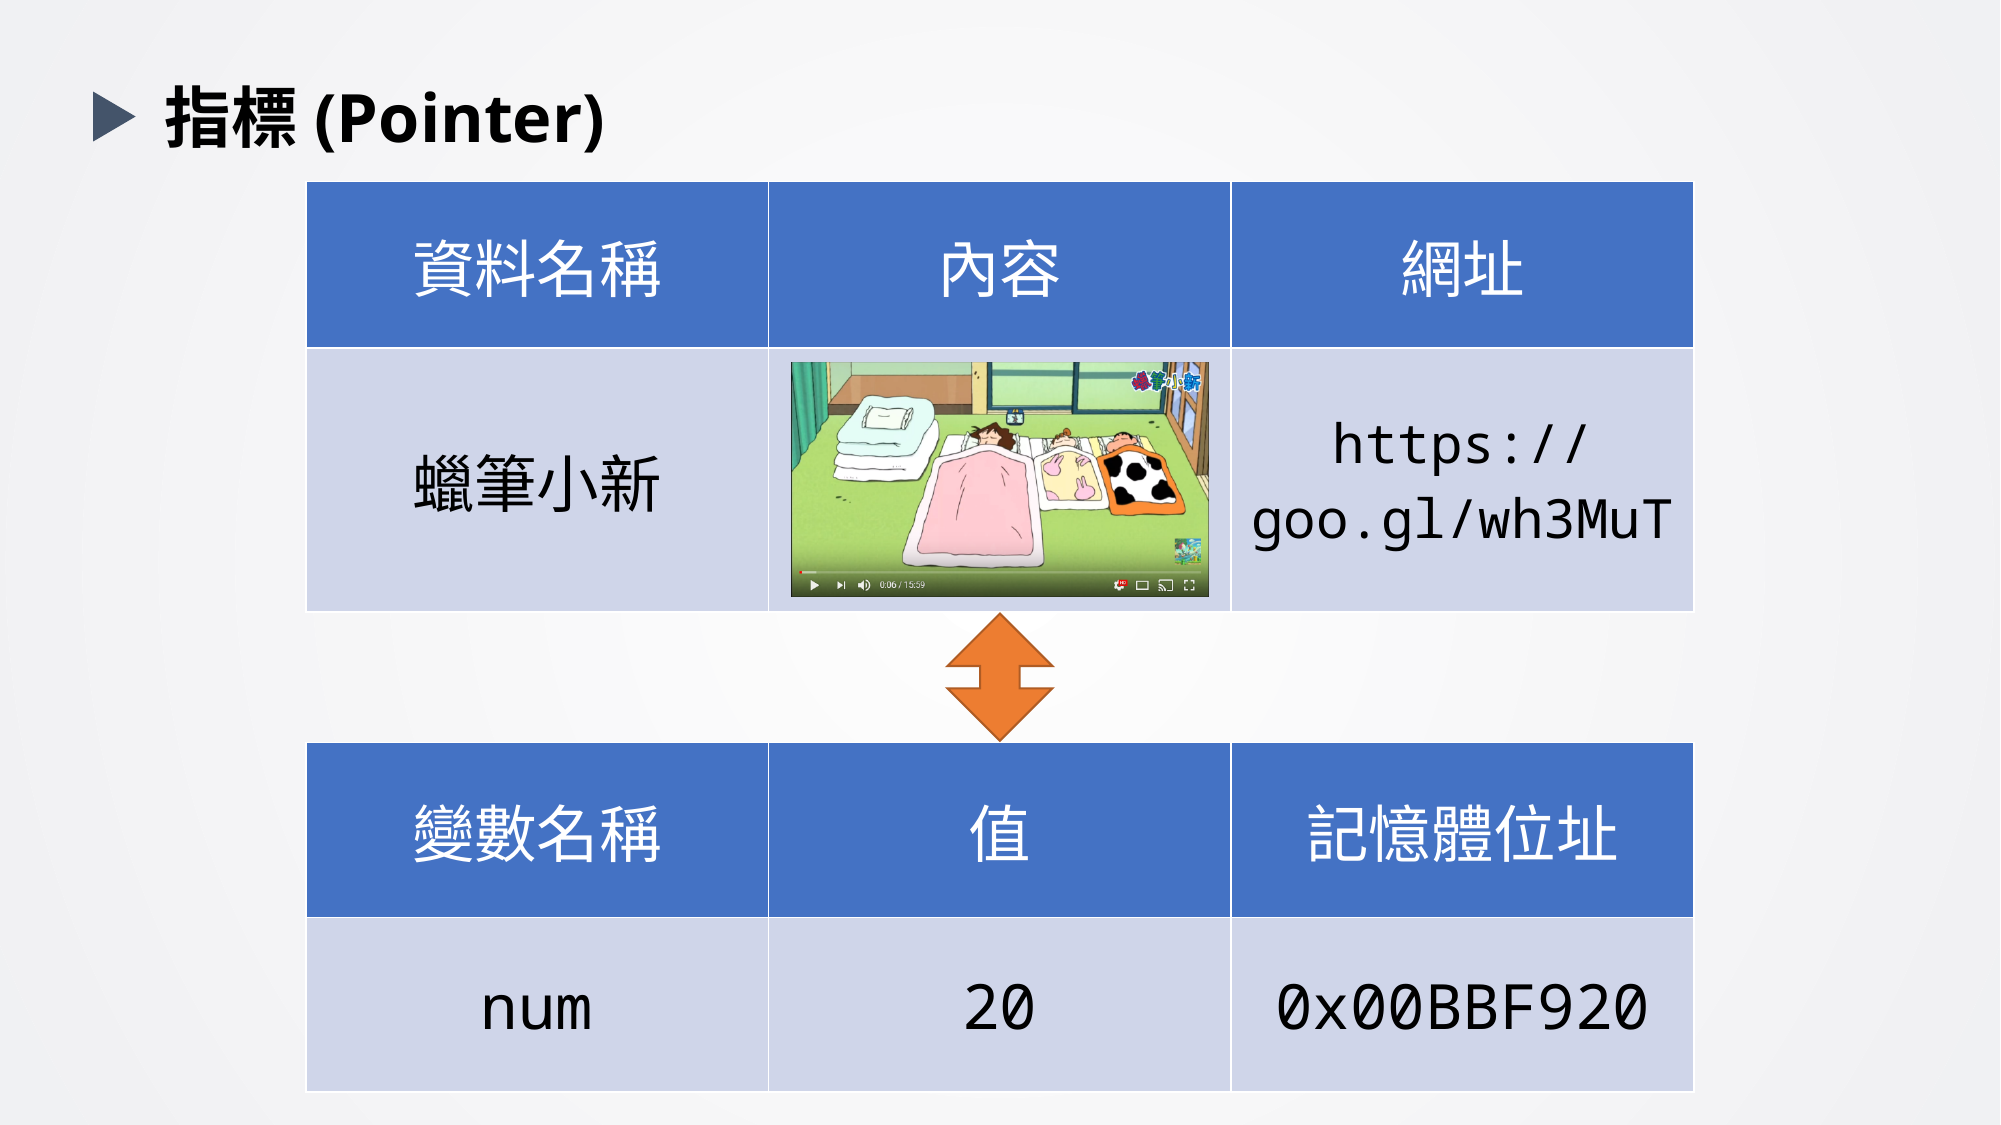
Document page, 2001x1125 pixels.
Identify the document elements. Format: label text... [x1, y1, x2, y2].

table_cell [769, 349, 1230, 611]
table_cell num [307, 918, 768, 1091]
table_header 資料名稱 [307, 182, 768, 347]
picture [790, 362, 1209, 597]
table_header 值 [769, 743, 1230, 917]
table_cell 0x00BBF920 [1232, 918, 1693, 1091]
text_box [93, 68, 1983, 165]
table_cell https://goo.gl/wh3MuT [1232, 349, 1693, 611]
table_header 網址 [1232, 182, 1693, 347]
table_header 變數名稱 [307, 743, 768, 917]
table_header 內容 [769, 182, 1230, 347]
table_cell 蠟筆小新 [307, 349, 768, 611]
table_header 記憶體位址 [1232, 743, 1693, 917]
text_box [944, 612, 1055, 743]
table_cell 20 [769, 918, 1230, 1091]
